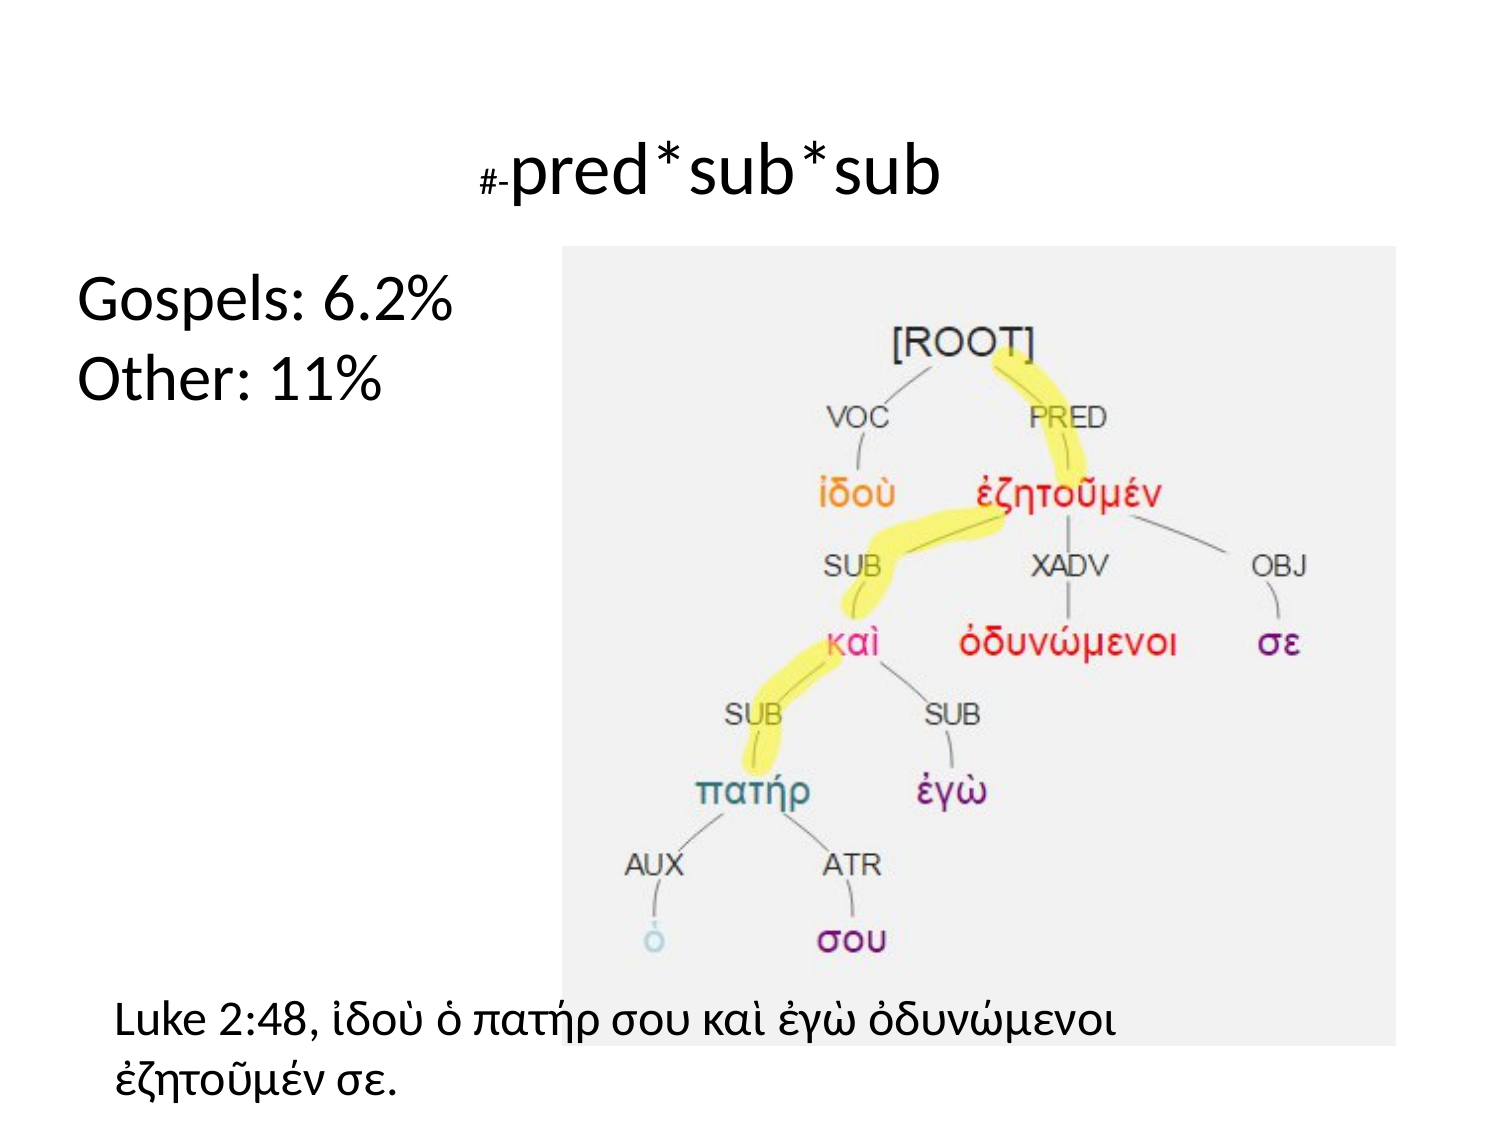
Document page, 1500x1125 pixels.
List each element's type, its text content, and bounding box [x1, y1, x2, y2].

text_box #-pred*sub*sub [464, 112, 957, 218]
picture [562, 246, 1396, 1047]
text_box Gospels: 6.2% Other: 11% [62, 246, 475, 422]
text_box Luke 2:48, ἰδοὺ ὁ πατήρ σου καὶ ἐγὼ ὀδυνώμενοι ἐζητοῦμέν σε. [99, 977, 1313, 1113]
